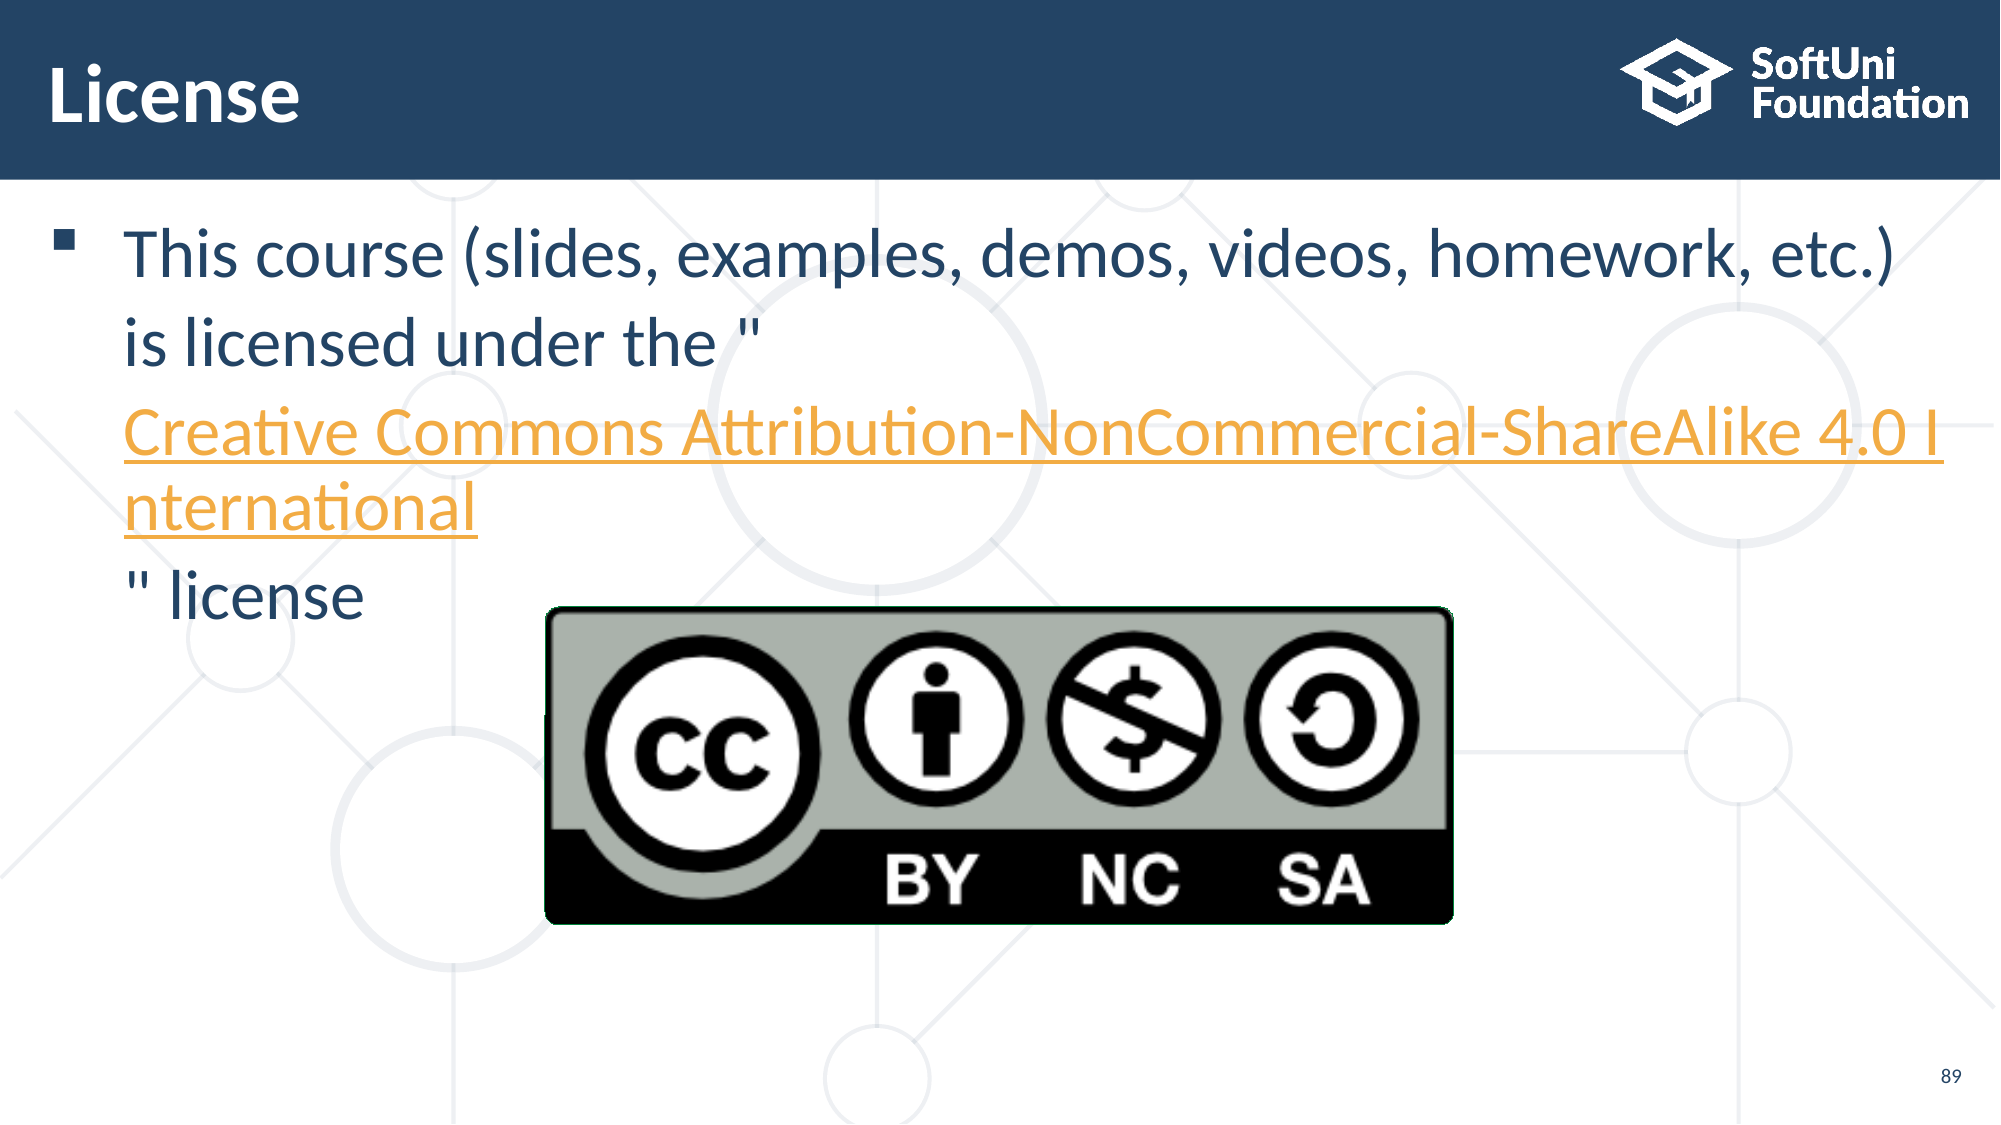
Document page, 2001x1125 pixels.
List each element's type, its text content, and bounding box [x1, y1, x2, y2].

picture [544, 606, 1455, 926]
slide_number 89 [1897, 1049, 1968, 1101]
title License [31, 16, 1591, 162]
picture [1619, 38, 1968, 126]
list This course (slides, examples, demos, videos, homework, etc.) is licensed under the "Creative Commons Attribution-NonCommercial-ShareAlike 4.0 International" license [31, 196, 1970, 1050]
